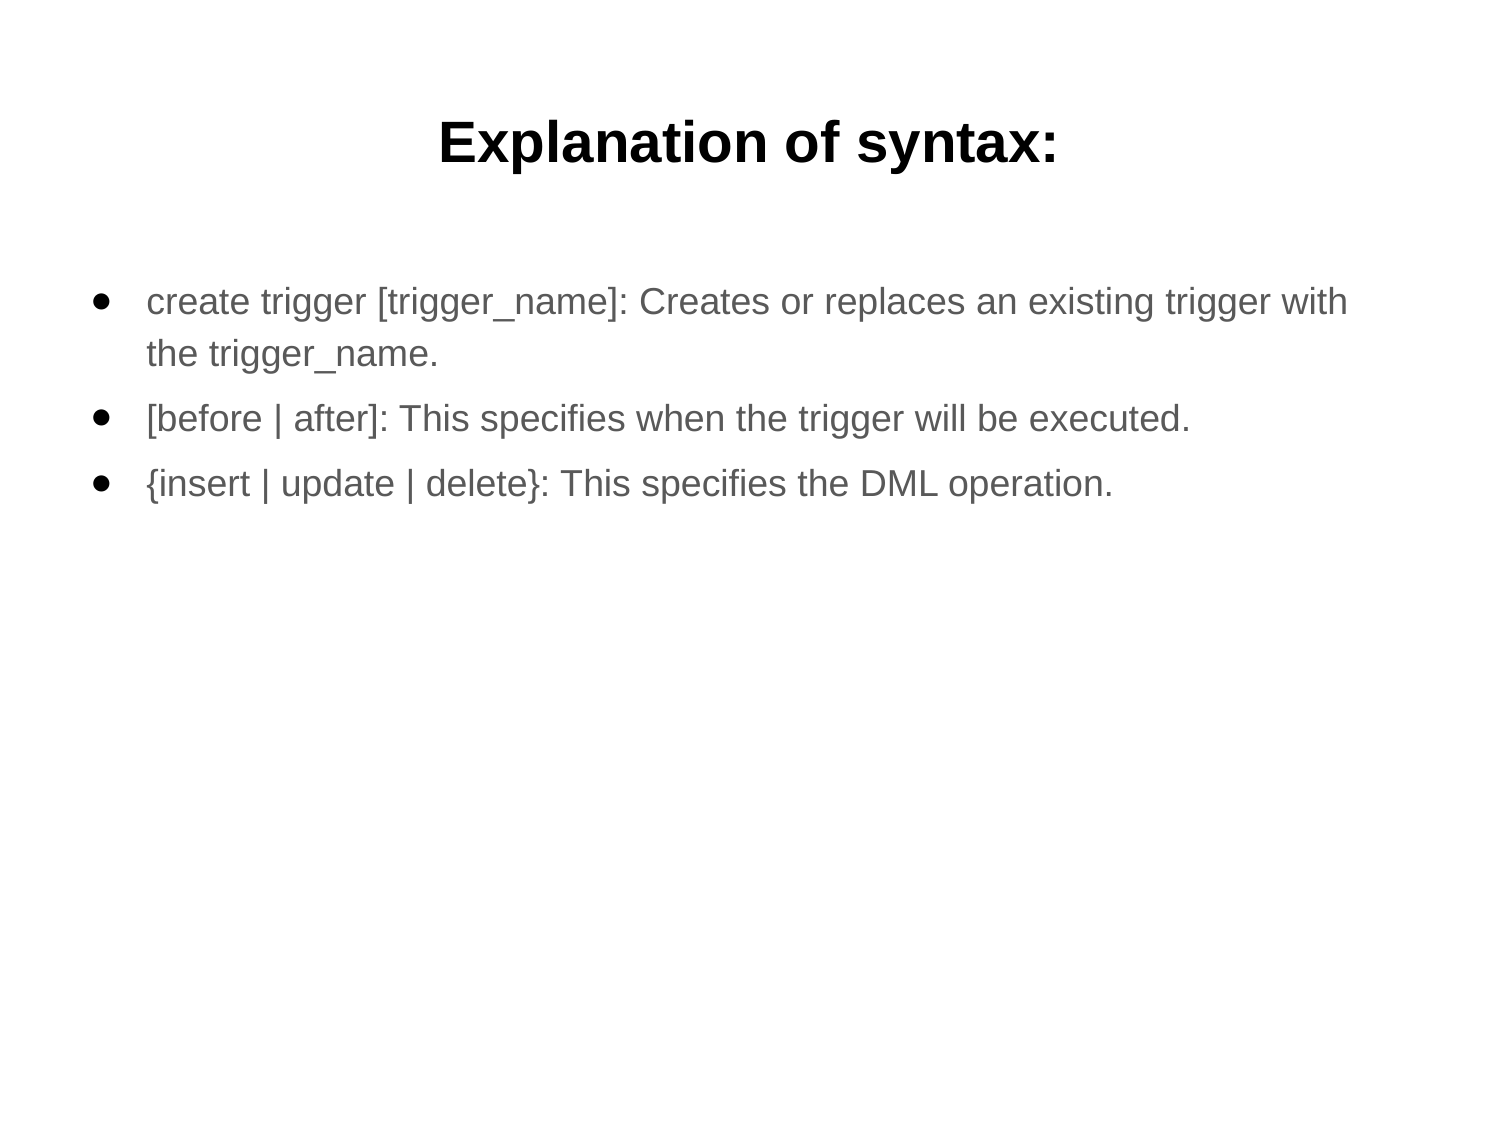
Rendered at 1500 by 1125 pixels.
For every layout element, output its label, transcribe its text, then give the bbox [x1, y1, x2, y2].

list create trigger [trigger_name]: Creates or replaces an existing trigger with the trigger_name. [before | after]: This specifies when the trigger will be executed. {insert | update | delete}: This specifies the DML operation. [75, 262, 1425, 1005]
title Explanation of syntax: [75, 45, 1425, 233]
